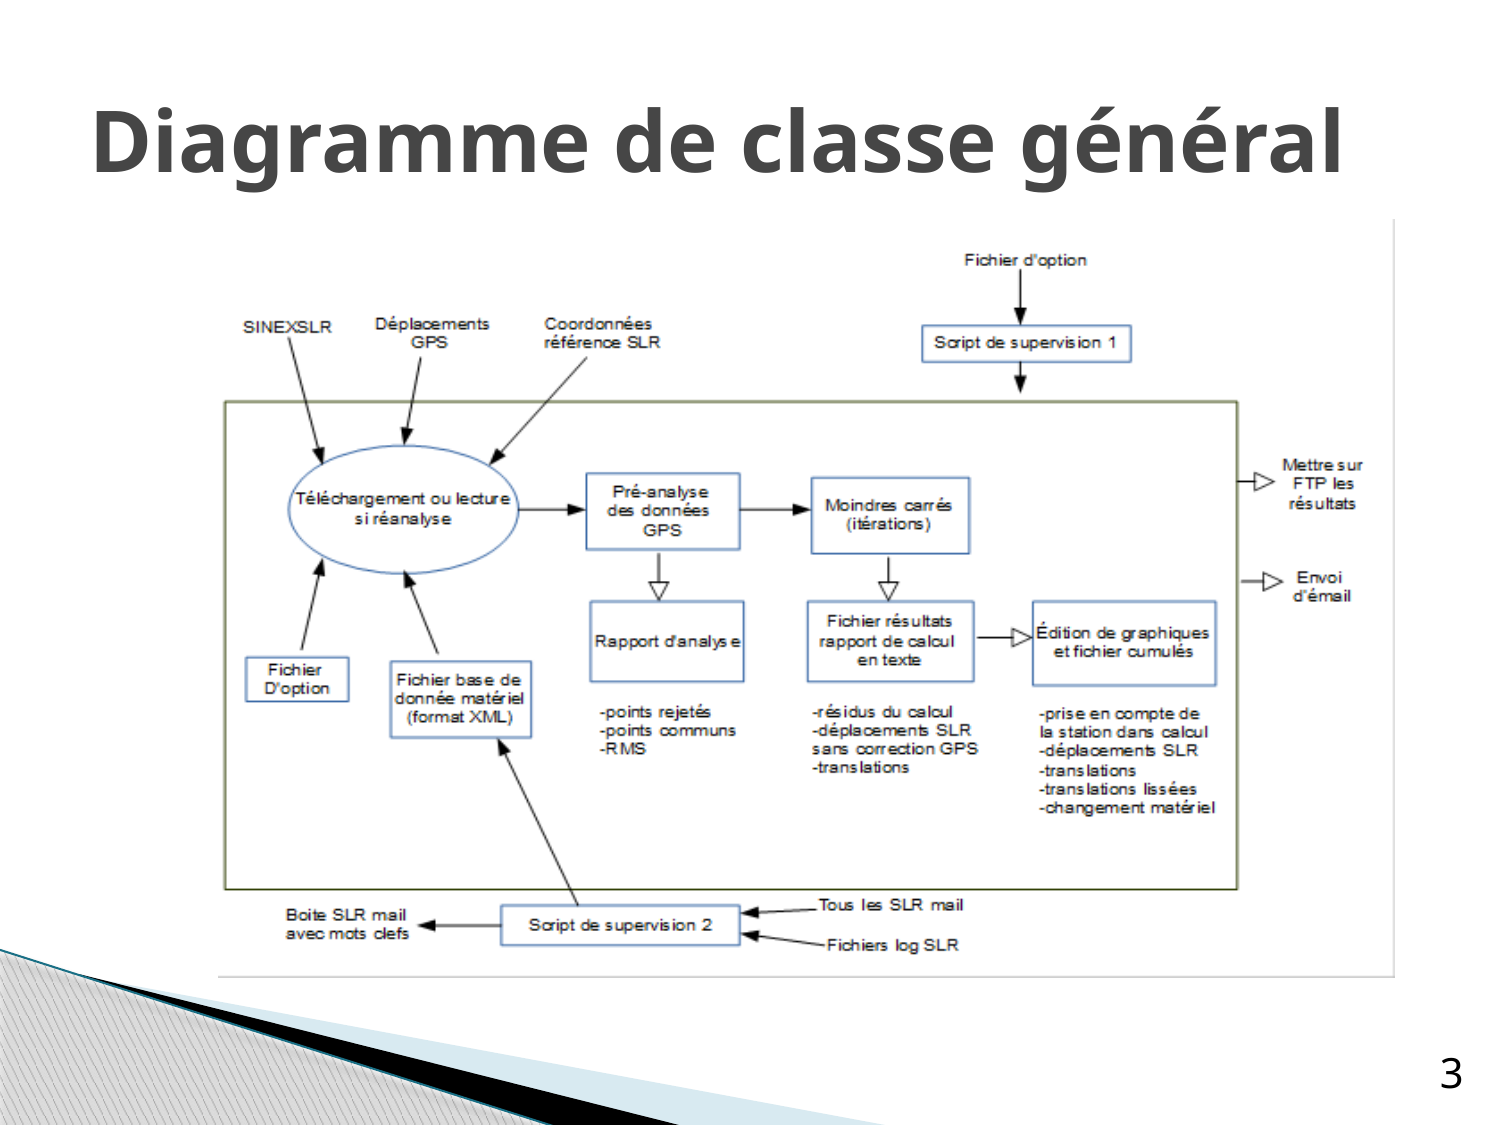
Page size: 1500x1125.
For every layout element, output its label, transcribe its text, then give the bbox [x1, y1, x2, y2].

picture [218, 219, 1395, 979]
title Diagramme de classe général [75, 45, 1425, 233]
slide_number 3 [1418, 1051, 1479, 1112]
